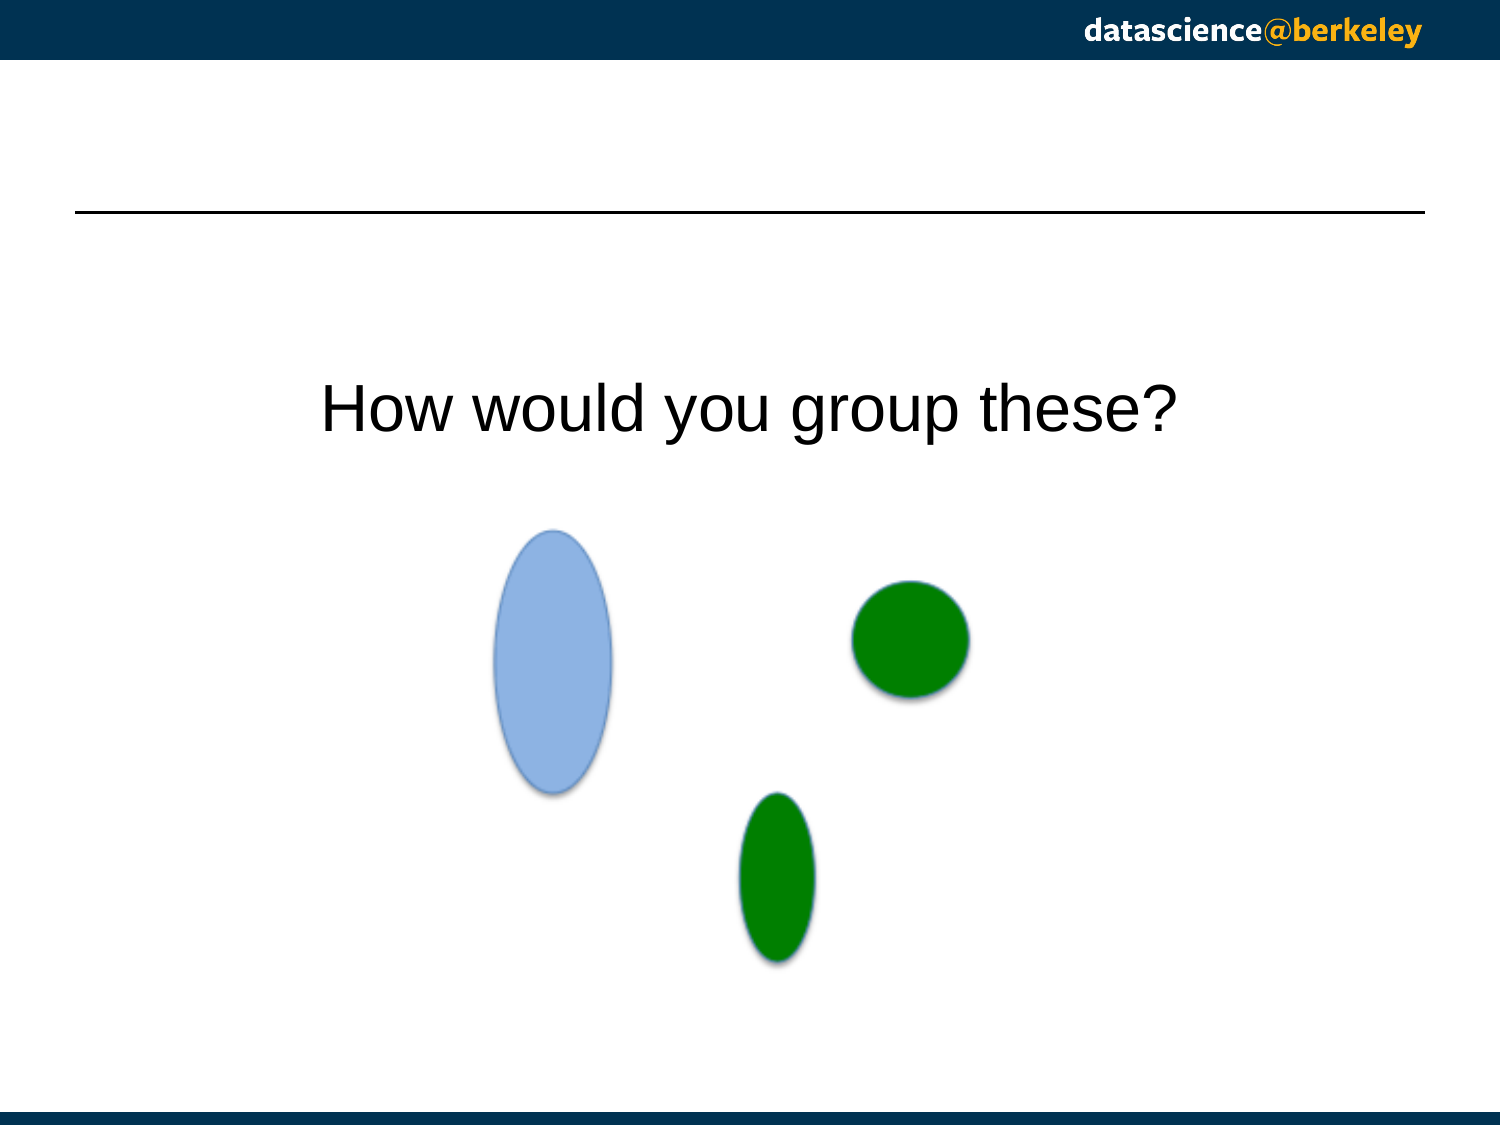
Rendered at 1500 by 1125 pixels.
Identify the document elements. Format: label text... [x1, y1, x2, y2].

list How would you group these? [75, 357, 1425, 1100]
picture [1079, 10, 1431, 52]
picture [380, 454, 1126, 1045]
